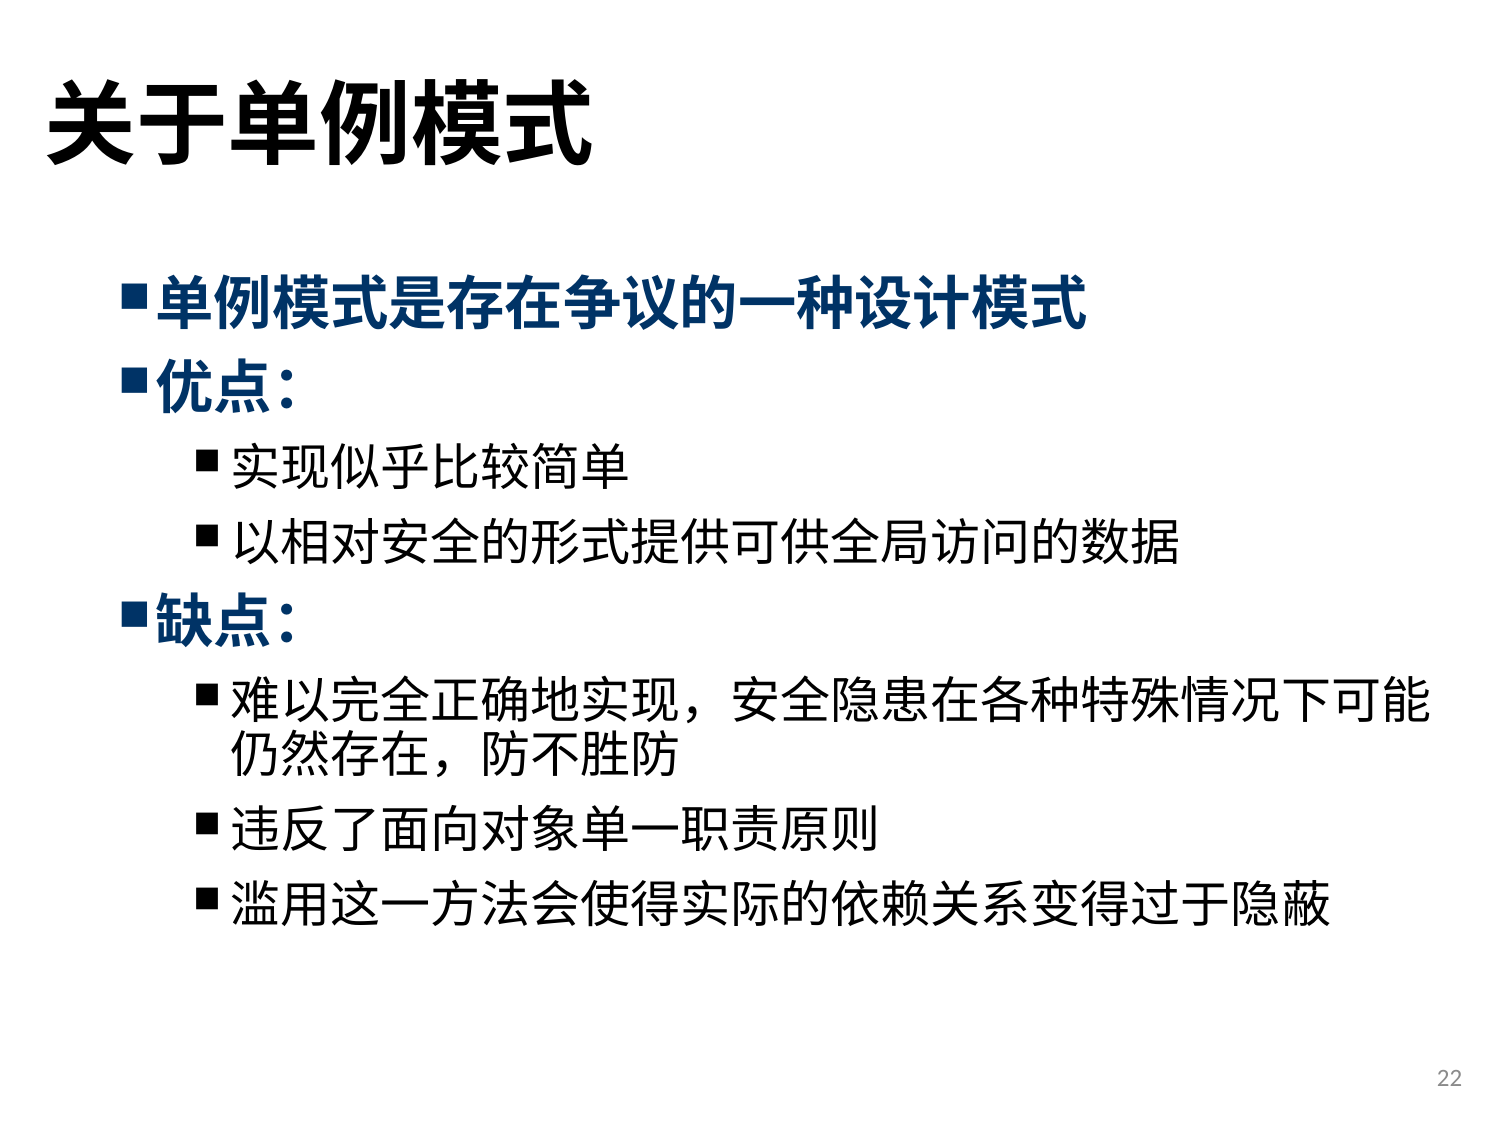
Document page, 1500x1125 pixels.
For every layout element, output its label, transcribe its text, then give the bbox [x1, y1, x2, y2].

list 单例模式是存在争议的一种设计模式 优点： 实现似乎比较简单 以相对安全的形式提供可供全局访问的数据 缺点： 难以完全正确地实现，安全隐患在各种特殊情况下可能仍然存在，防不胜防 违反了面向对象单一职责原则 滥用这一方法会使得实际的依赖关系变得过于隐蔽 [103, 267, 1478, 1047]
slide_number 22 [1139, 1046, 1478, 1107]
title 关于单例模式 [29, 19, 1324, 237]
